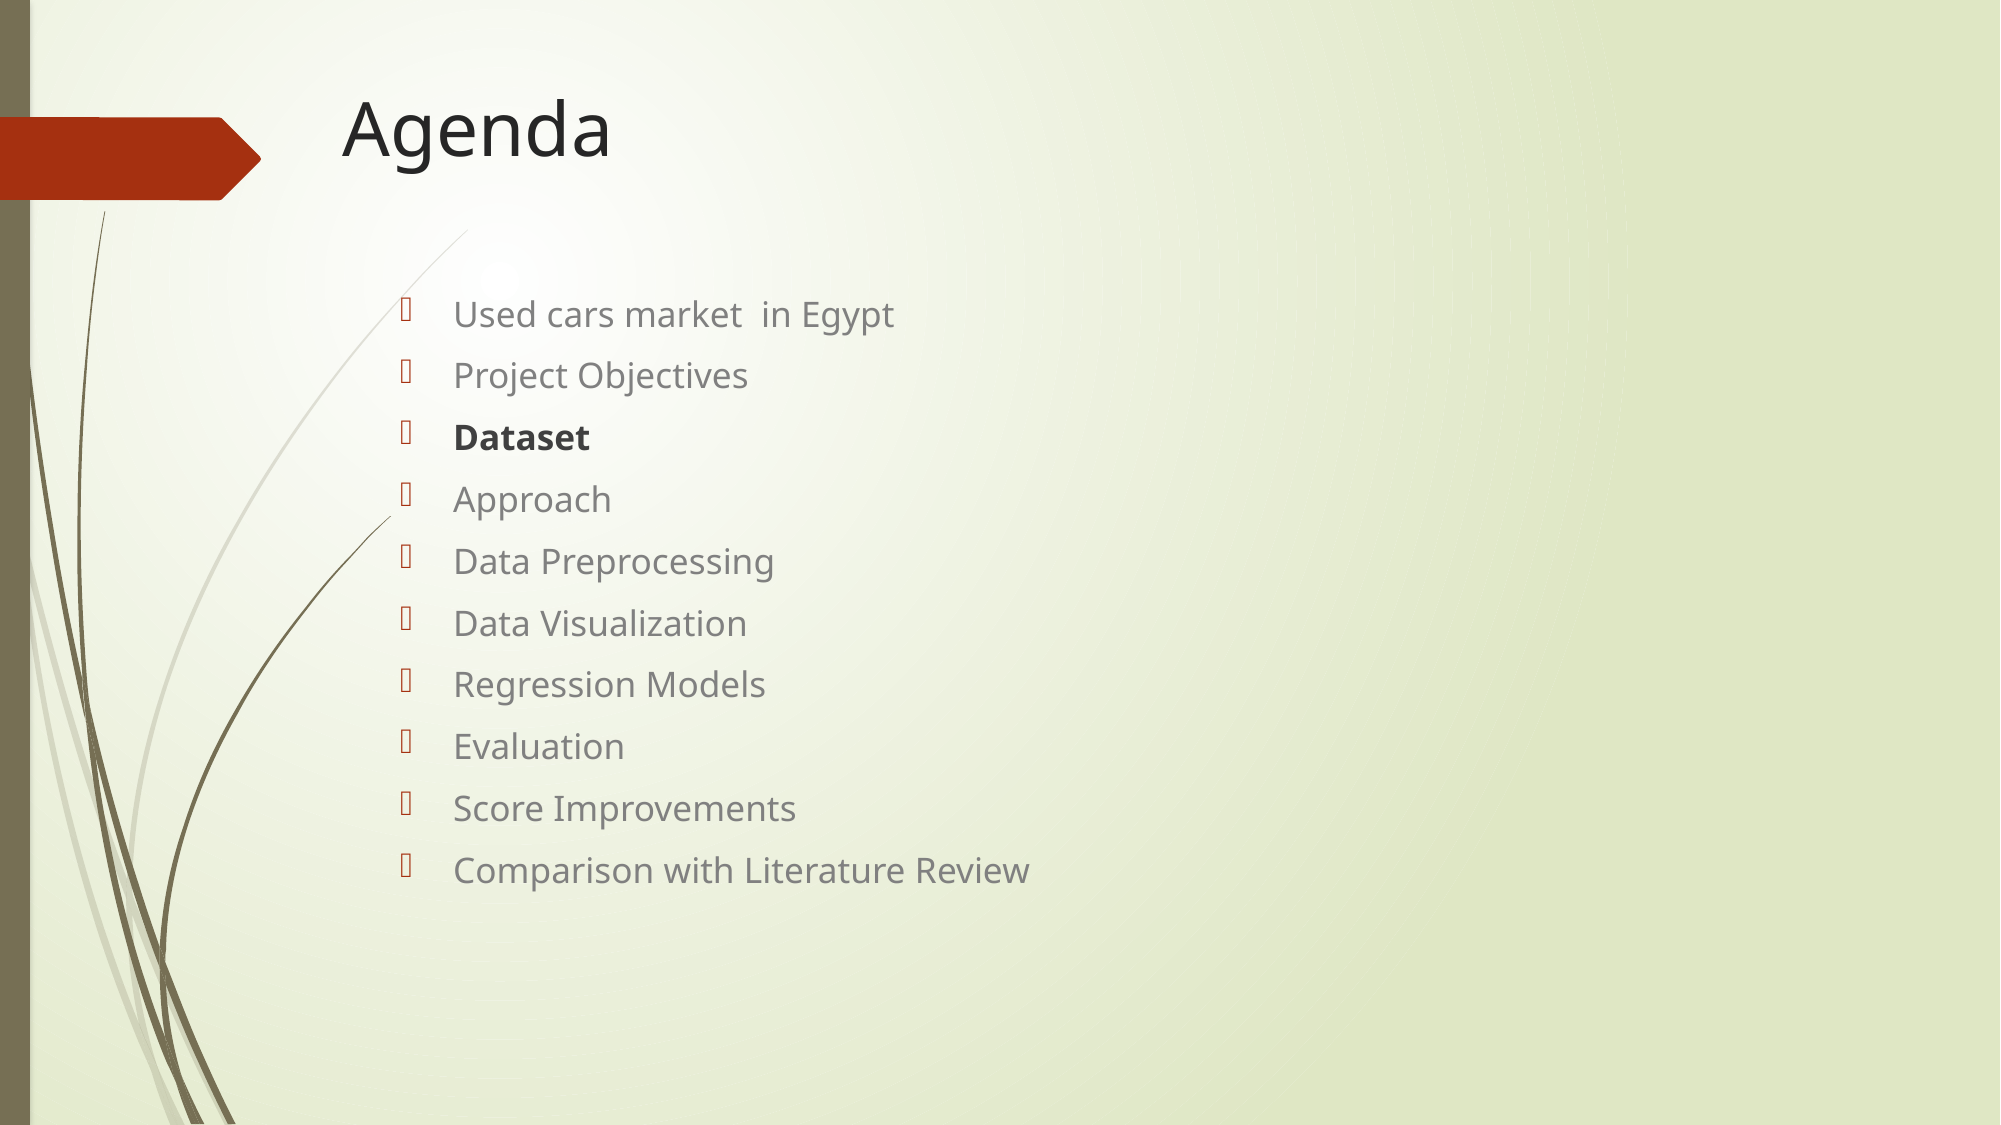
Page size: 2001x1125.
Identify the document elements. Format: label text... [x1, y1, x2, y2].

list Used cars market in Egypt Project Objectives Dataset Approach Data Preprocessing Data Visualization Regression Models Evaluation Score Improvements Comparison with Literature Review [385, 284, 1848, 905]
title Agenda [327, 74, 1790, 285]
